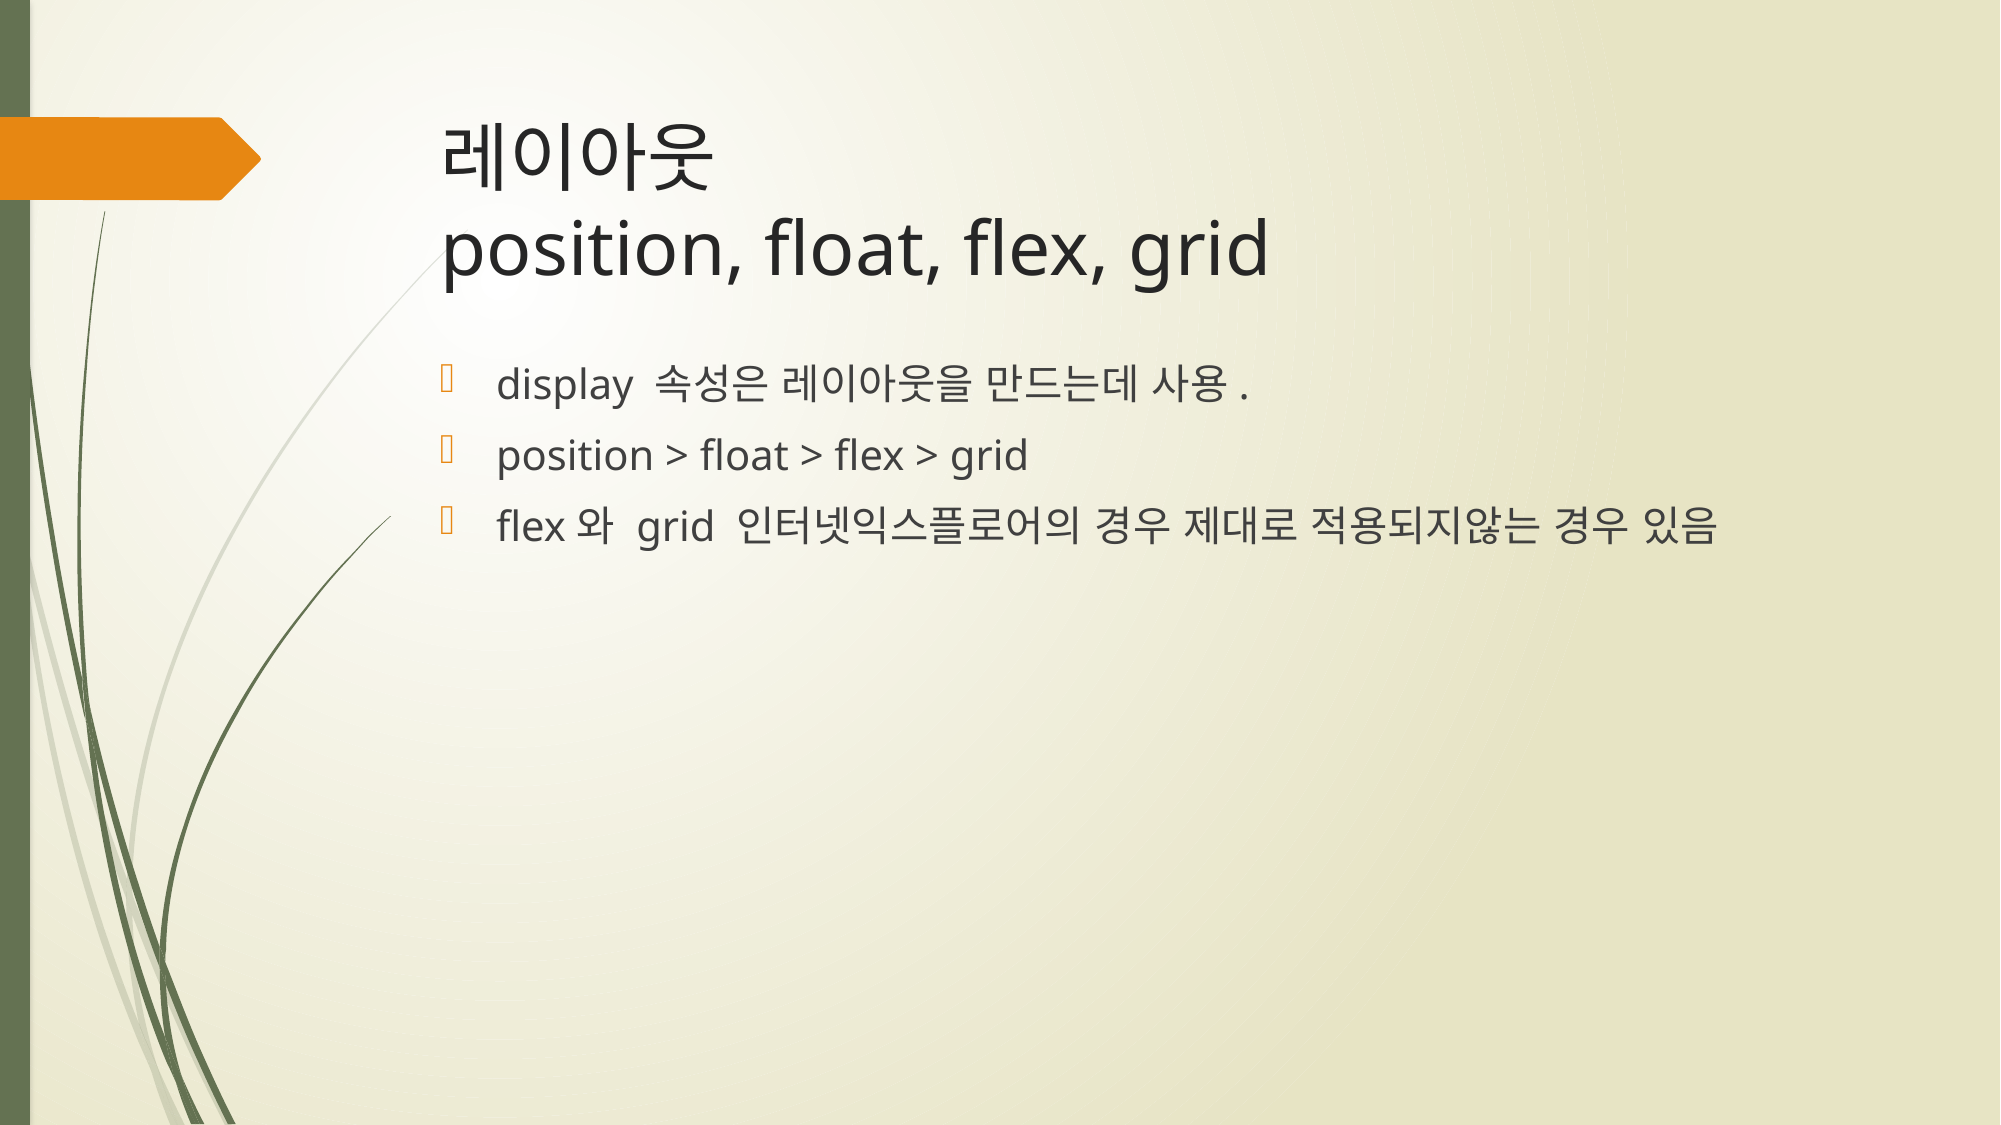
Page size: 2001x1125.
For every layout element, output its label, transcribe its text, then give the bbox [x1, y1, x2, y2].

list display 속성은 레이아웃을 만드는데 사용. position > float > flex > grid flex와 grid 인터넷익스플로어의 경우 제대로 적용되지않는 경우 있음 [424, 350, 1888, 970]
title 레이아웃 position, float, flex, grid [425, 102, 1888, 313]
